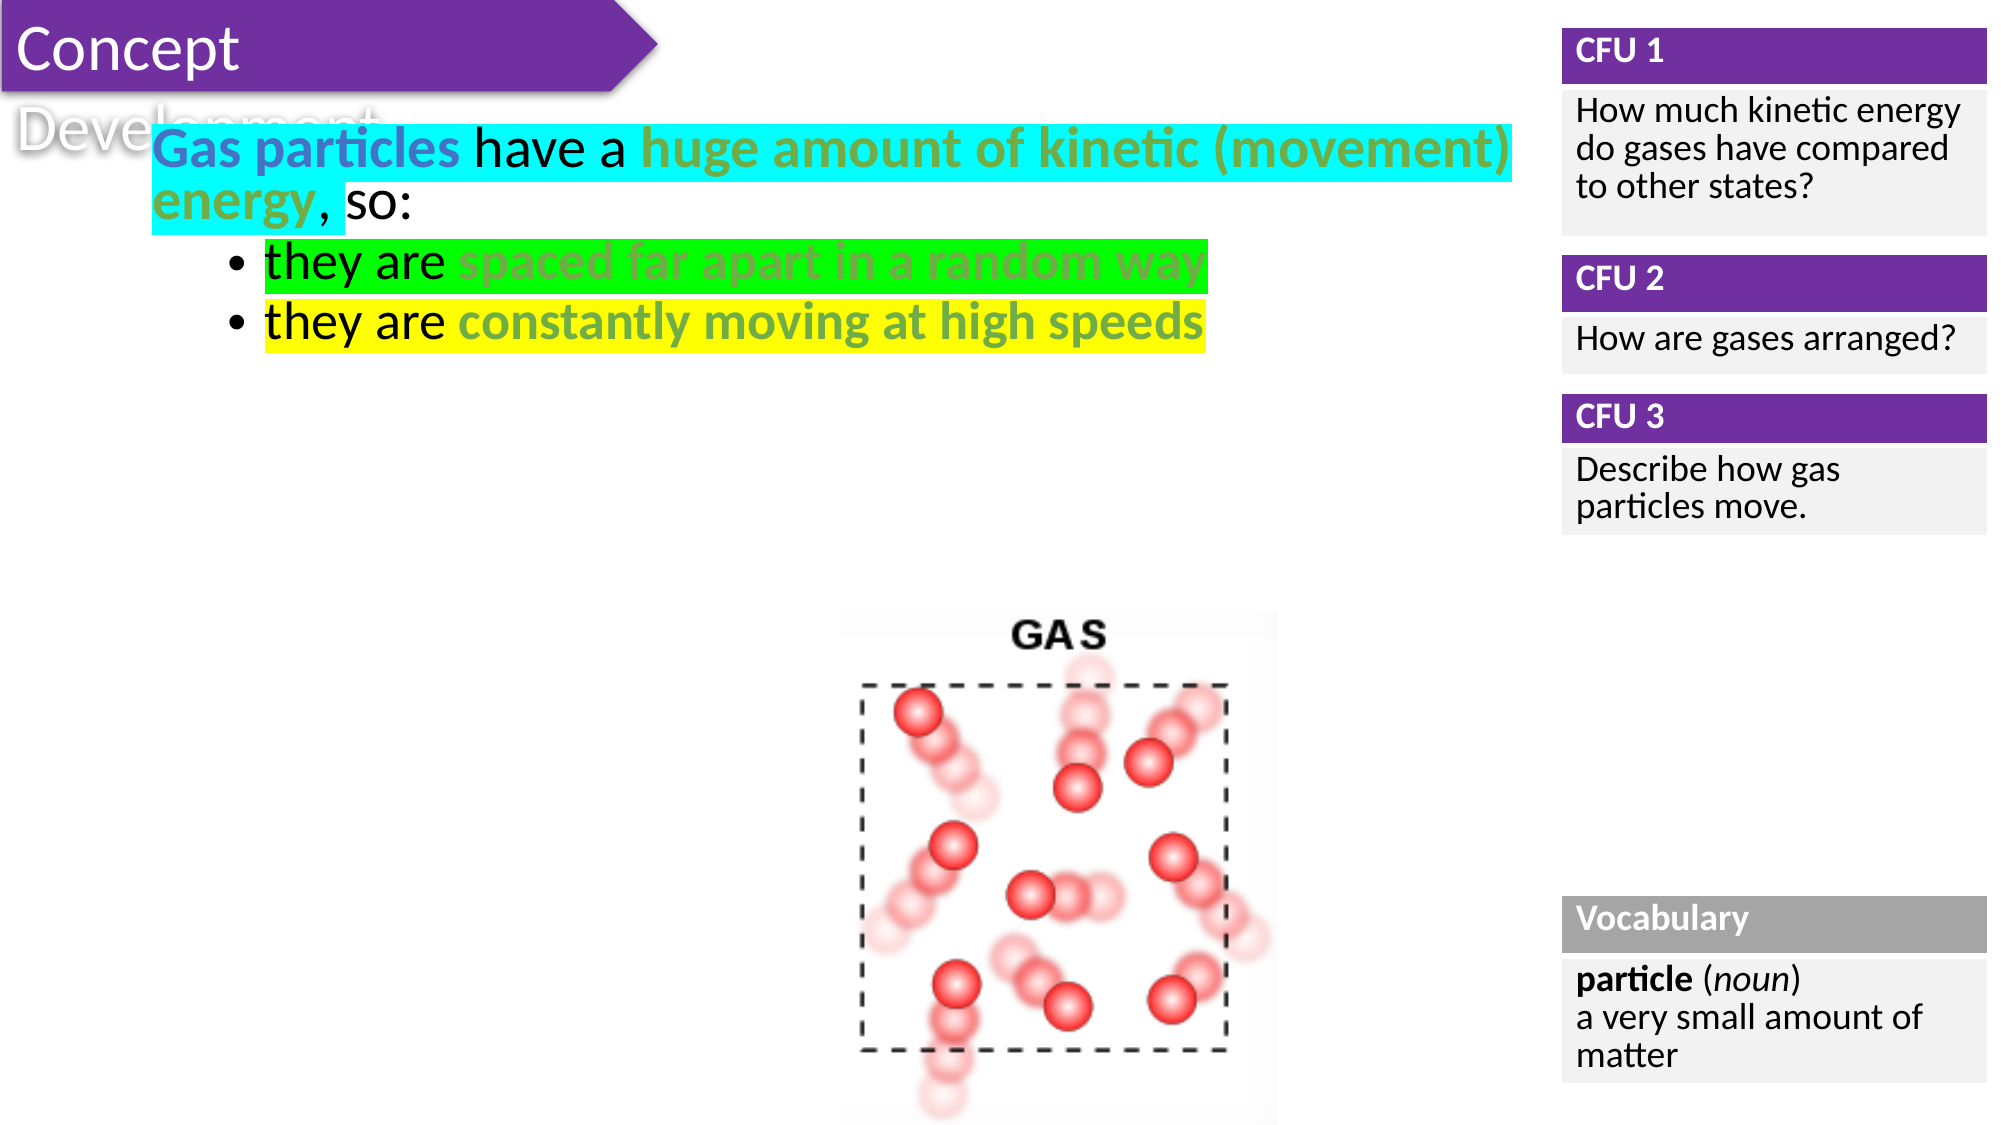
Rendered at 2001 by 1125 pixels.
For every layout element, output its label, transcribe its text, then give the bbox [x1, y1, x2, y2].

table_header Vocabulary [1562, 896, 1987, 953]
list Gas particles have a huge amount of kinetic (movement) energy, so: they are spaced far apart in a random way they are constantly moving at high speeds [137, 118, 1542, 1106]
table_cell How much kinetic energy do gases have compared to other states? [1562, 90, 1987, 236]
table_cell How are gases arranged? [1562, 317, 1987, 374]
table_cell Describe how gas particles move. [1562, 448, 1987, 535]
table_header CFU 1 [1562, 28, 1987, 84]
text_box Concept Development [1, 0, 658, 92]
picture [839, 611, 1278, 1125]
table_cell particle (noun) a very small amount of matter [1562, 959, 1987, 1083]
table_header CFU 3 [1562, 394, 1987, 443]
table_header CFU 2 [1562, 255, 1987, 312]
